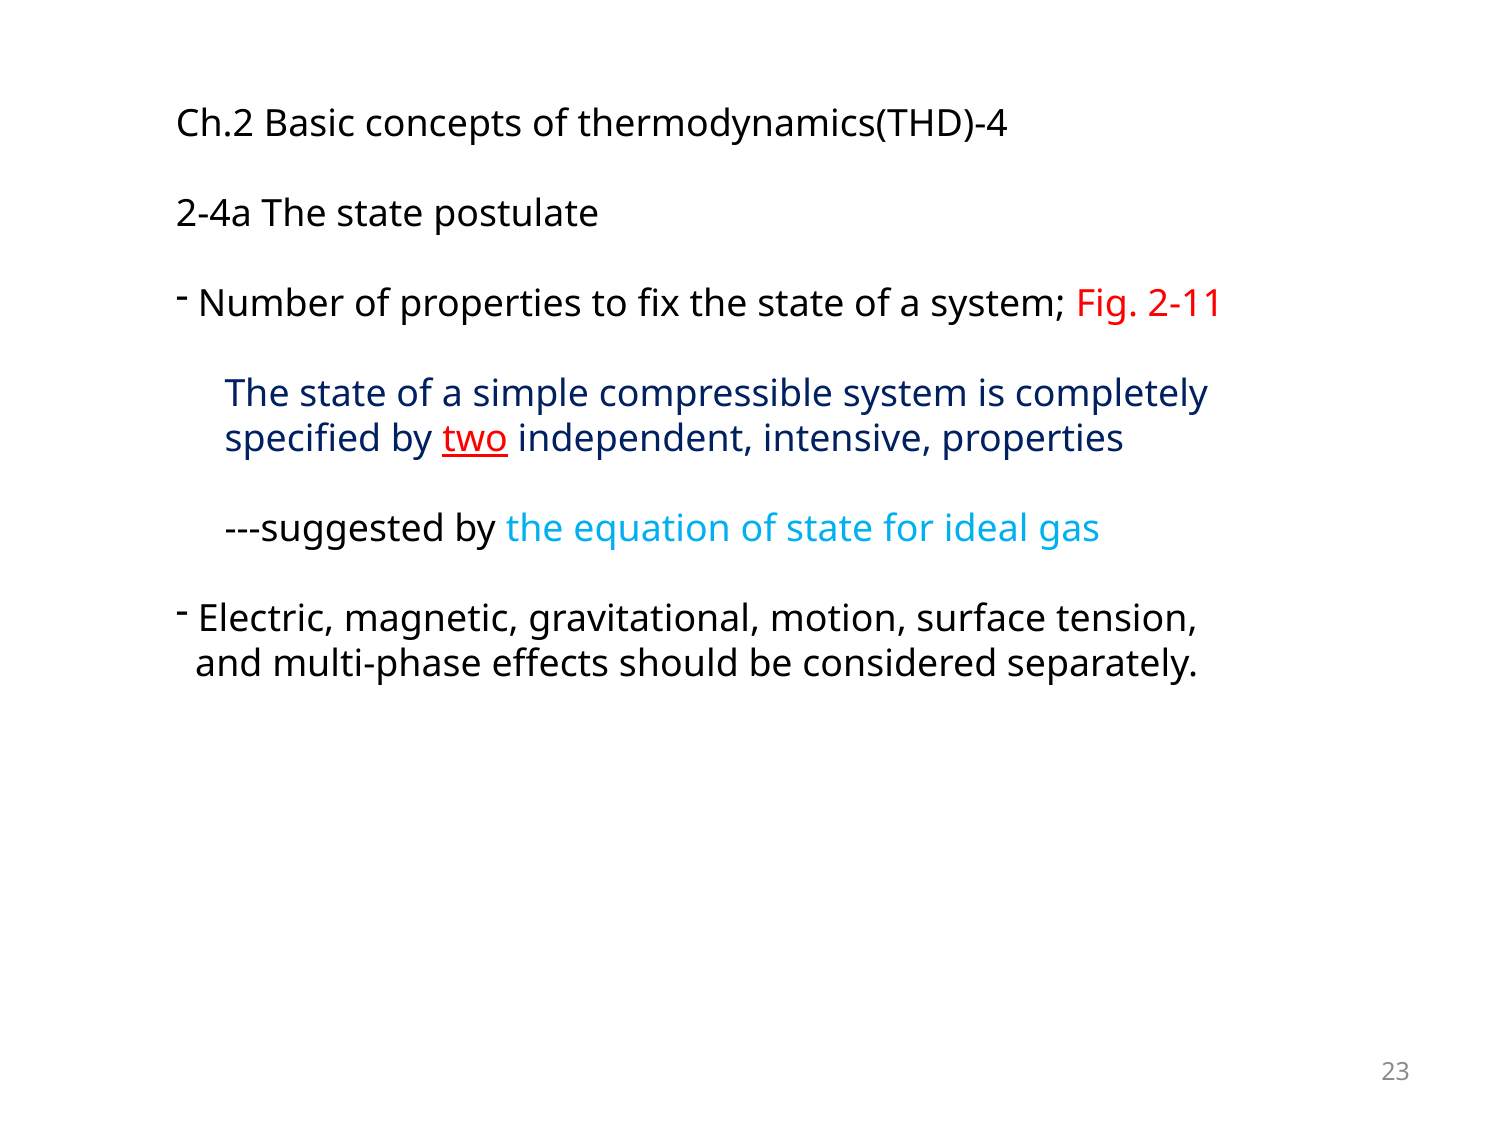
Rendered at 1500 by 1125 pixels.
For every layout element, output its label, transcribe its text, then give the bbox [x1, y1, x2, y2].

text_box Ch.2 Basic concepts of thermodynamics(THD)-4 2-4a The state postulate Number of properties to fix the state of a system; Fig. 2-11 The state of a simple compressible system is completely specified by two independent, intensive, properties ---suggested by the equation of state for ideal gas Electric, magnetic, gravitational, motion, surface tension, and multi-phase effects should be considered separately. [160, 91, 1462, 737]
slide_number 23 [1074, 1042, 1425, 1103]
